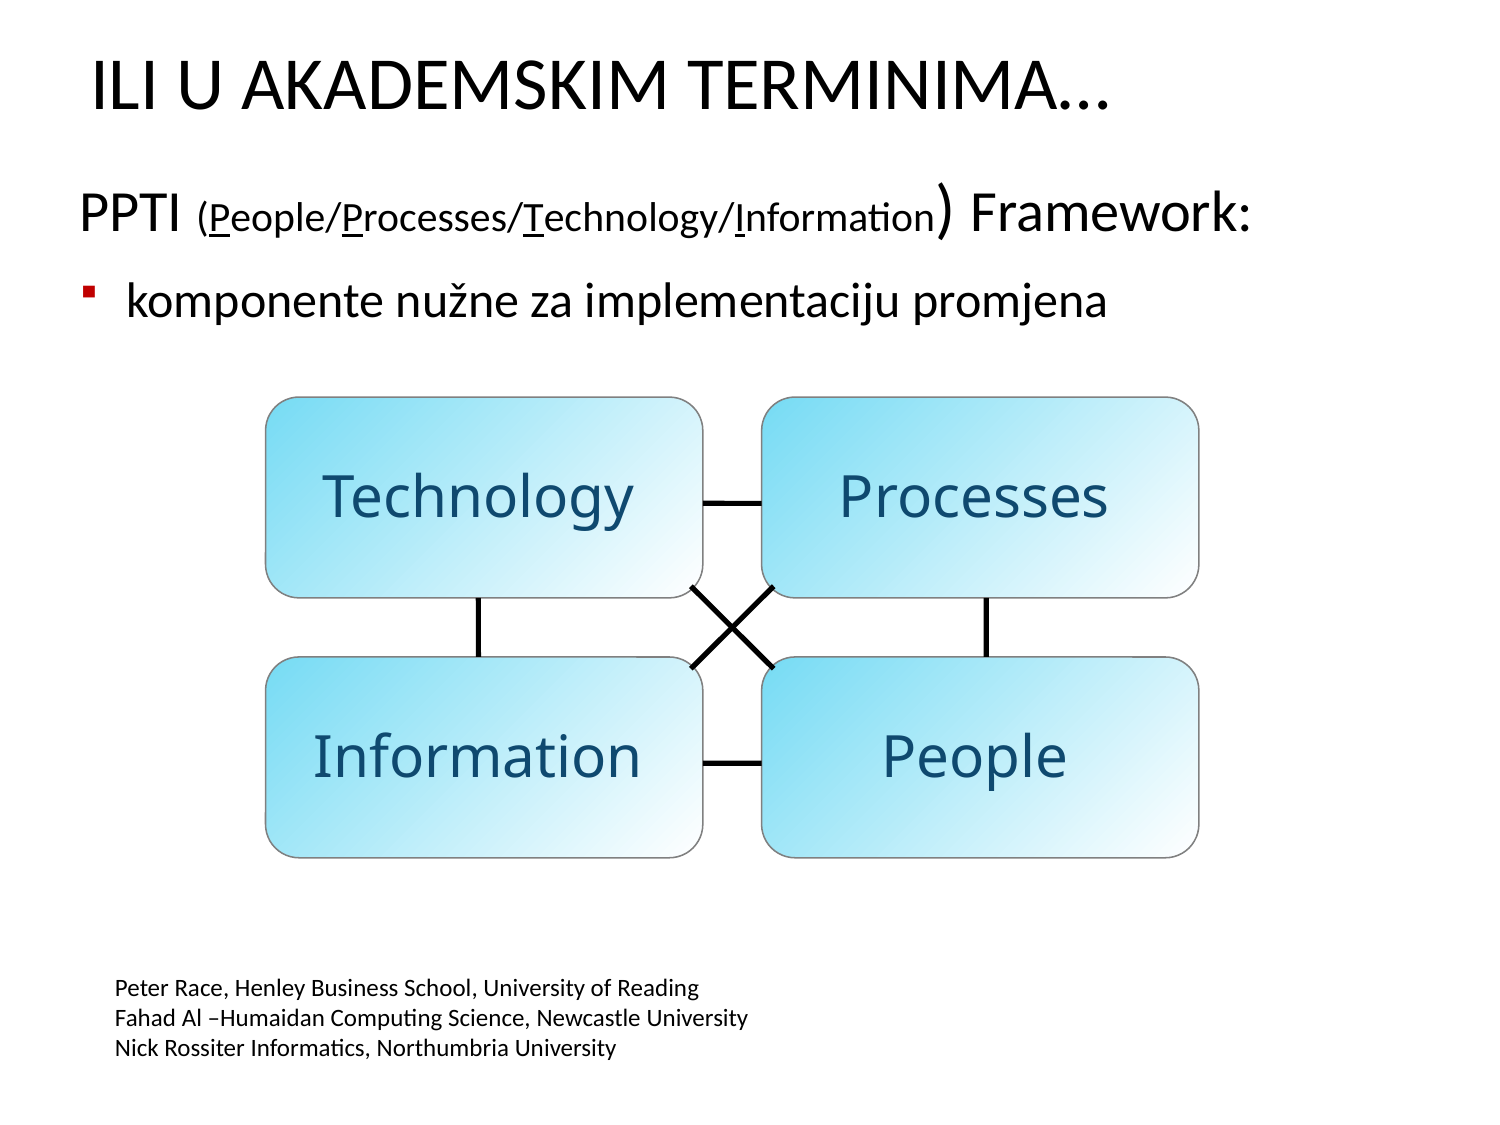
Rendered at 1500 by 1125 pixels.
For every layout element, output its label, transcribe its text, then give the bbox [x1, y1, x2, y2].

title Ili u akademskim terminima… [75, 21, 1425, 138]
text_box [265, 656, 703, 858]
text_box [478, 503, 987, 764]
list PPTI (People/Processes/Technology/Information) Framework: komponente nužne za implementaciju promjena [64, 160, 1471, 332]
text_box [265, 397, 703, 598]
text_box Processes [785, 432, 1164, 556]
text_box [761, 656, 1199, 858]
text_box People [785, 692, 1164, 816]
text_box Technology [289, 432, 668, 556]
text_box [761, 397, 1199, 598]
text_box Peter Race, Henley Business School, University of Reading Fahad Al –Humaidan Computing Science, Newcastle University Nick Rossiter Informatics, Northumbria University [100, 964, 1412, 1069]
text_box Information [289, 692, 668, 816]
